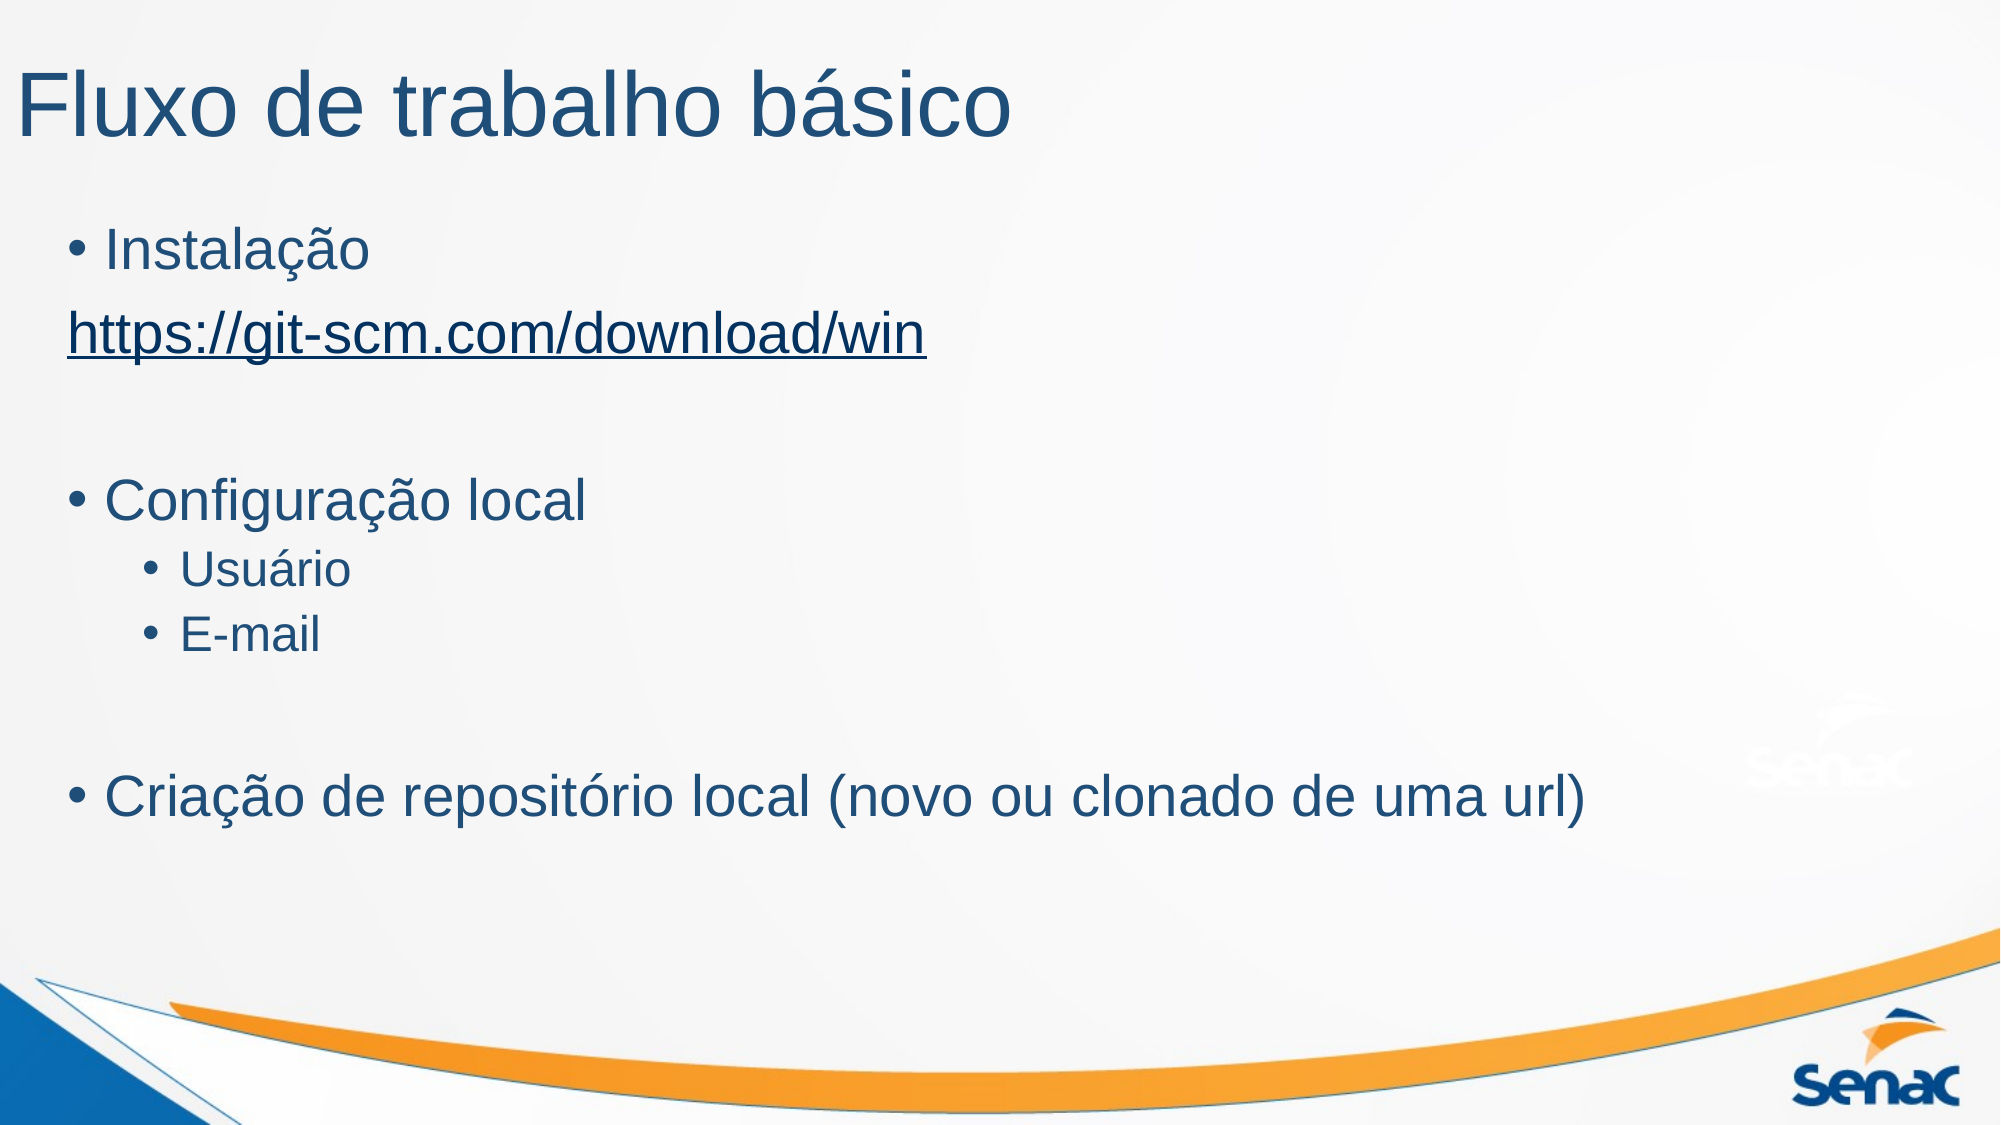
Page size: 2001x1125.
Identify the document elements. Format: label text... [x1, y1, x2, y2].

list Instalação https://git-scm.com/download/win Configuração local Usuário E-mail Criação de repositório local (novo ou clonado de uma url) [52, 211, 1973, 926]
title Fluxo de trabalho básico [0, 36, 1973, 178]
picture [0, 0, 2001, 1125]
